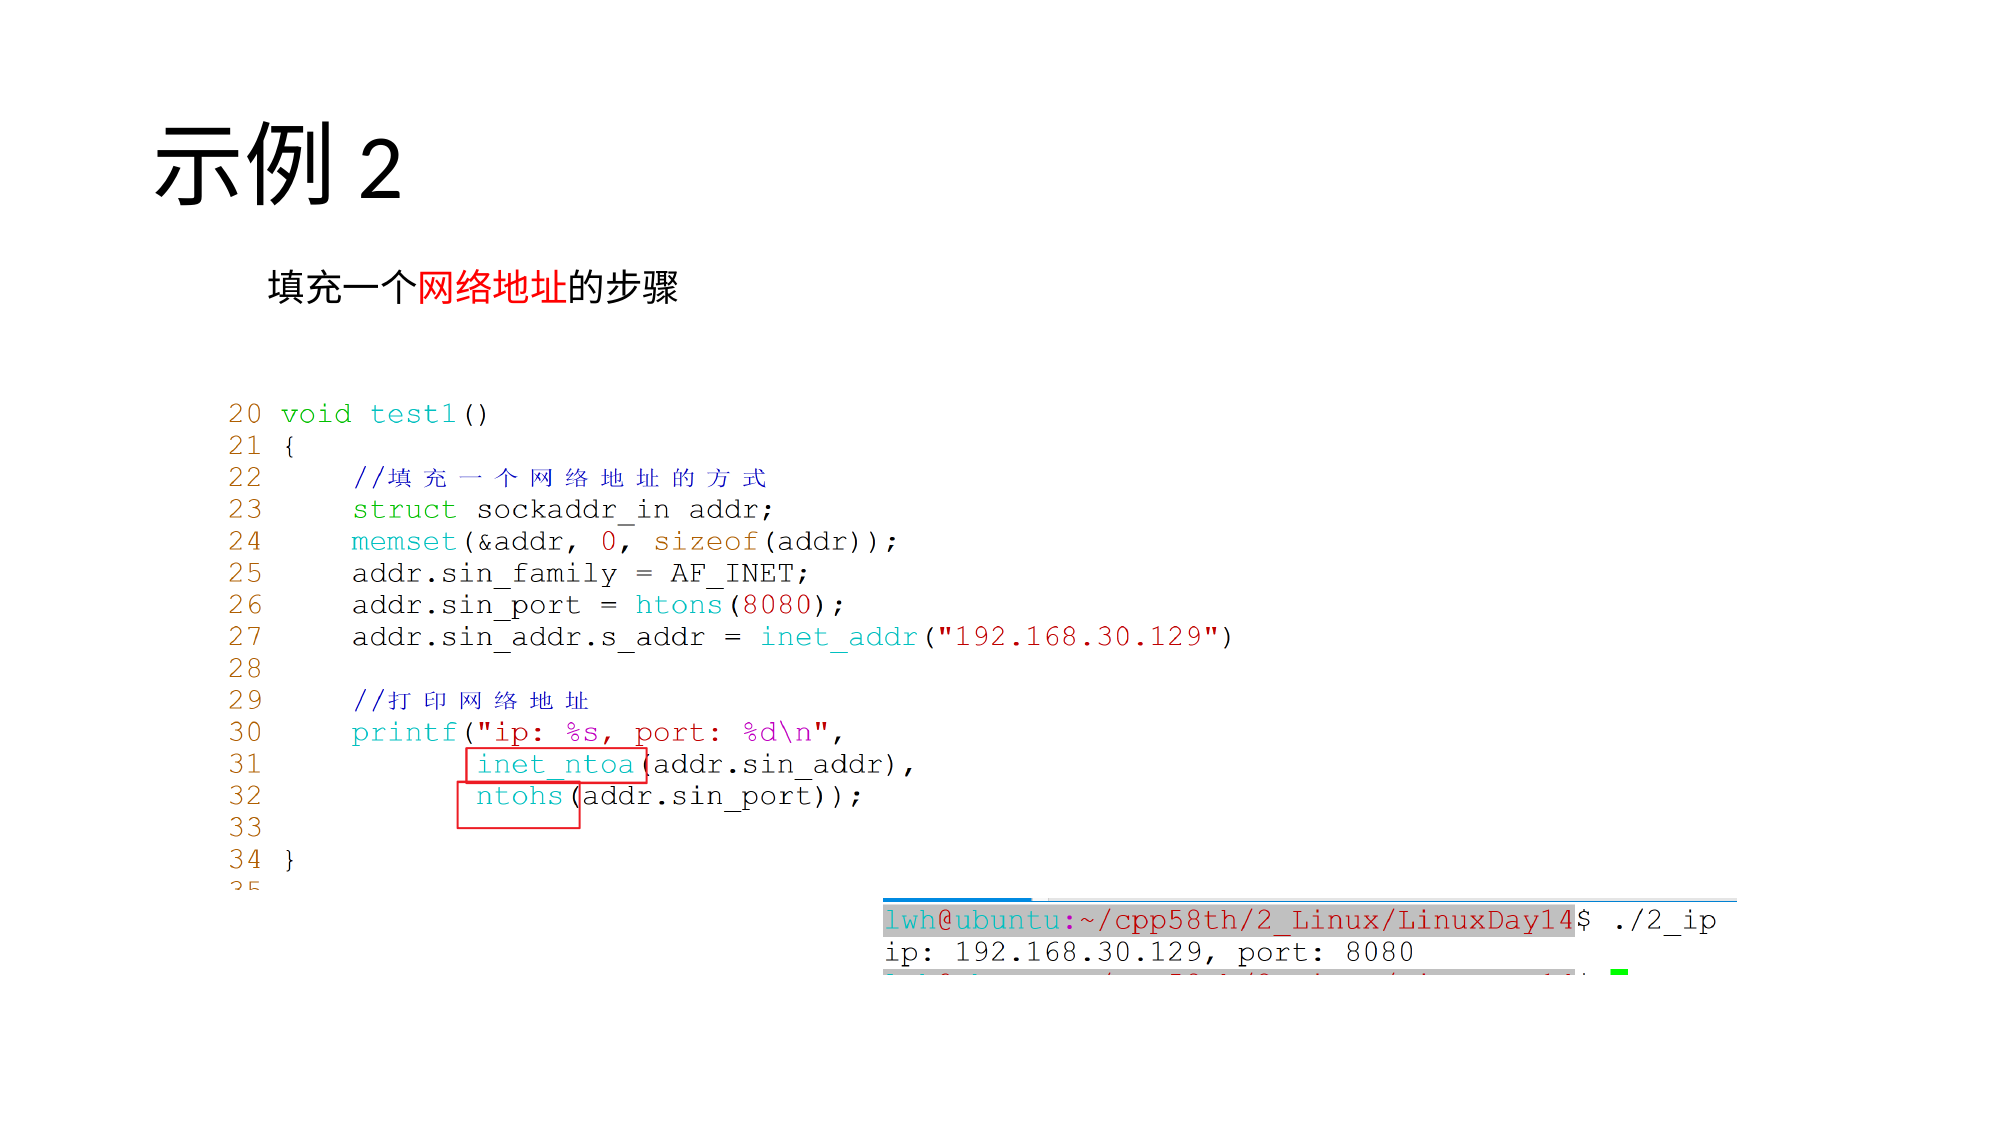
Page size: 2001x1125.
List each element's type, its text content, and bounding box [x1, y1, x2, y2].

picture [219, 399, 1249, 891]
picture [883, 897, 1737, 975]
title 示例2 [137, 59, 1863, 278]
text_box 填充一个网络地址的步骤 [252, 257, 828, 317]
